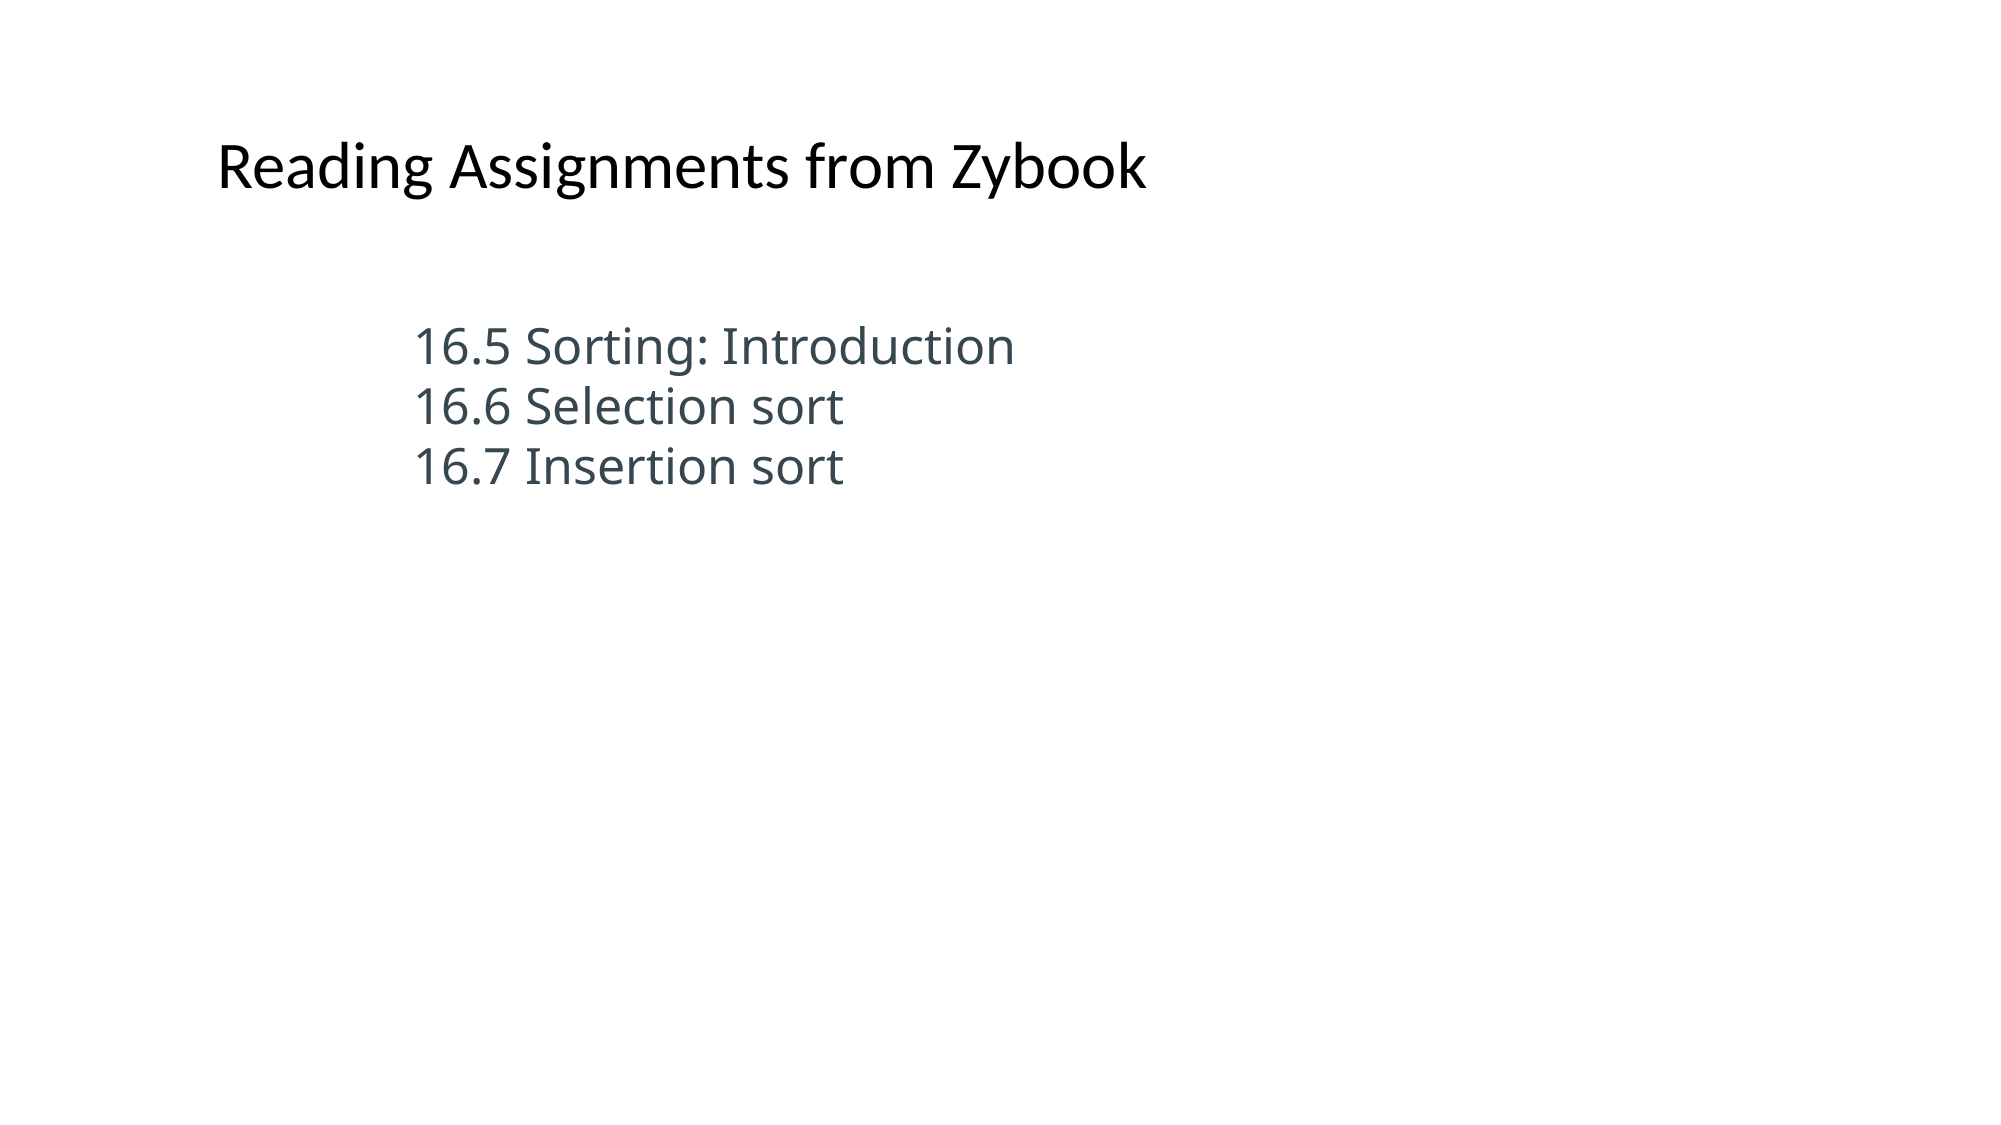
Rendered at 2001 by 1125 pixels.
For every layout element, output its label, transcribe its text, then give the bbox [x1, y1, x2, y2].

text_box 16.5 Sorting: Introduction 16.6 Selection sort 16.7 Insertion sort [398, 307, 1399, 502]
text_box Reading Assignments from Zybook [202, 114, 1163, 210]
